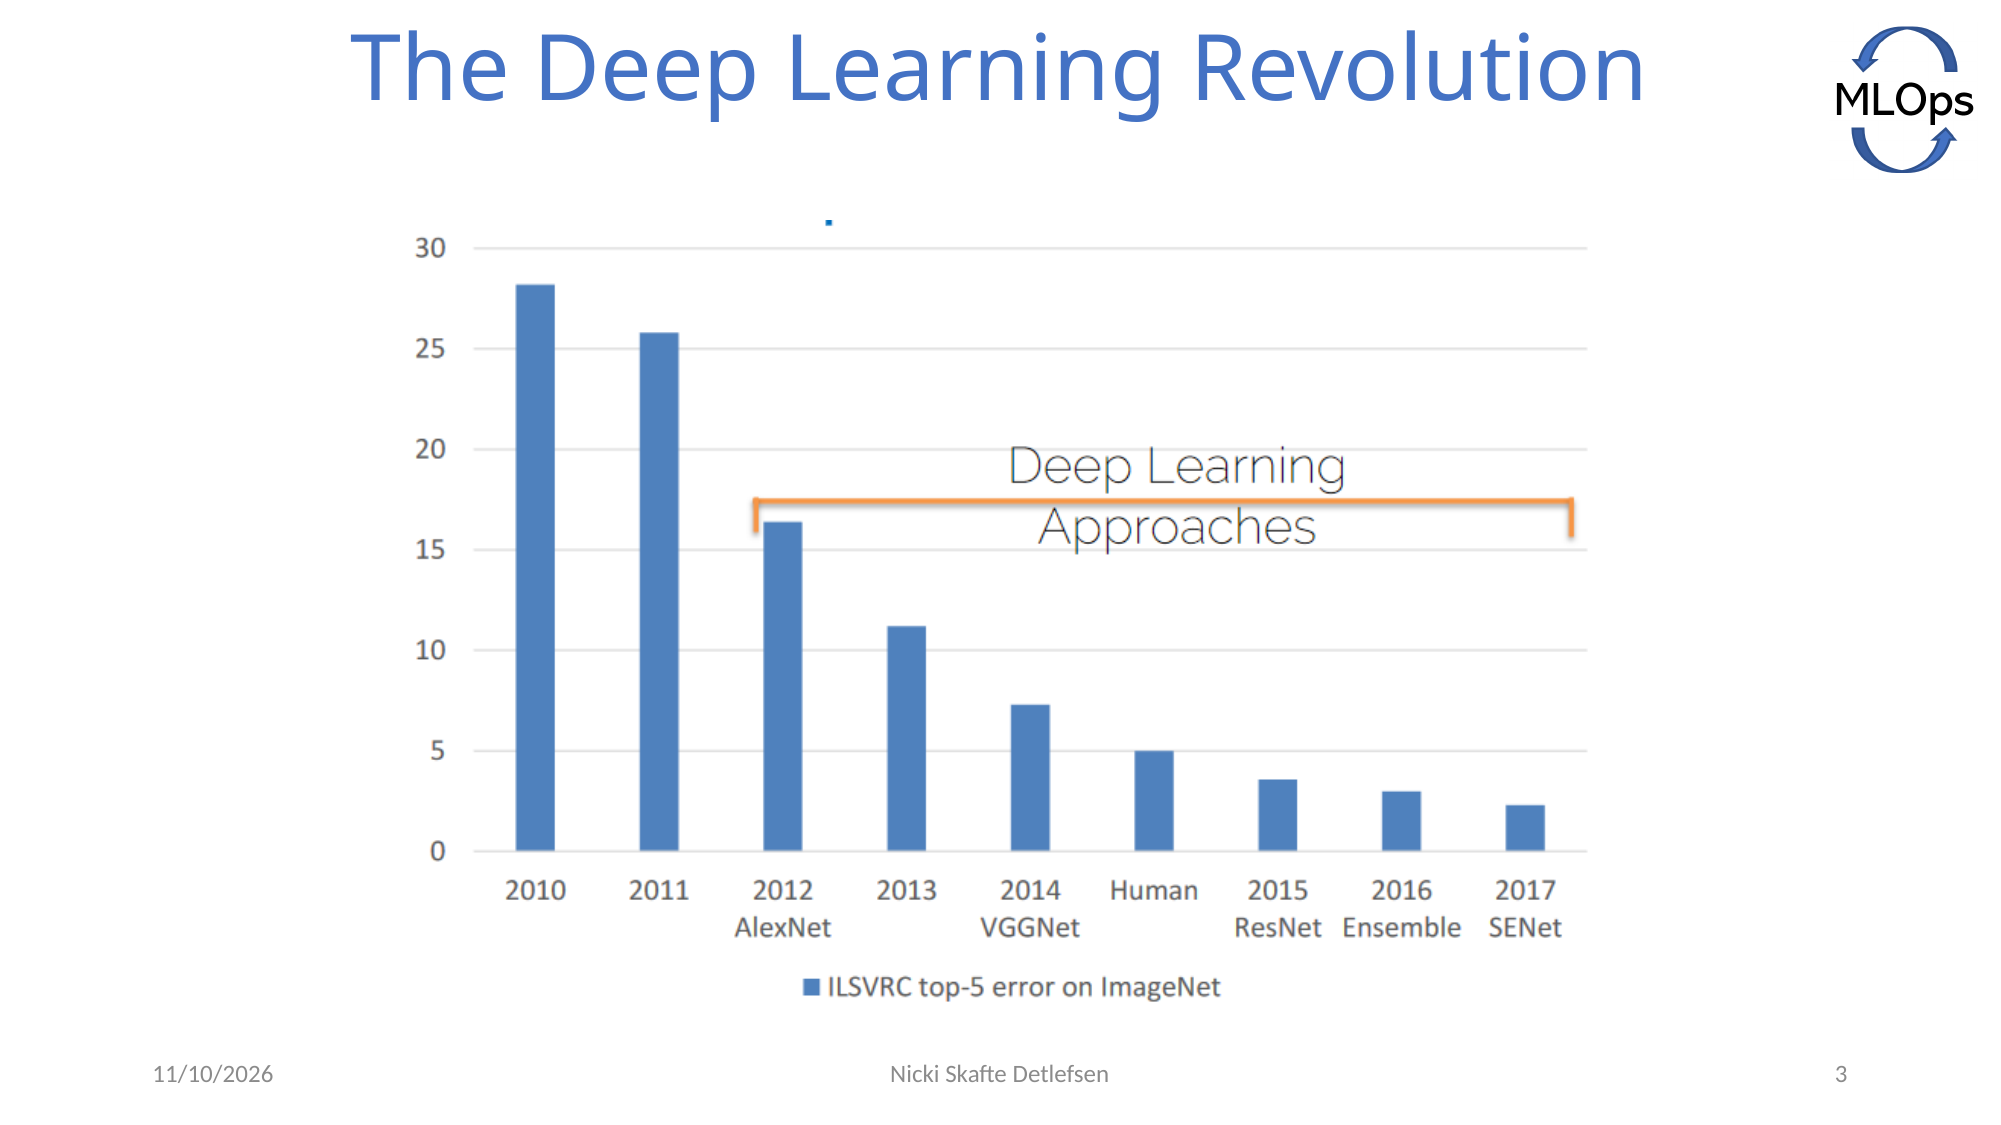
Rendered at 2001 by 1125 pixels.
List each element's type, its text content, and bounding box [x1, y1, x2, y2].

slide_number 3 [1412, 1042, 1863, 1103]
picture [1863, 22, 1978, 180]
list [406, 220, 1594, 1014]
title The Deep Learning Revolution [137, 0, 1863, 180]
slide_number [137, 1042, 588, 1103]
footer Nicki Skafte Detlefsen [662, 1042, 1338, 1103]
